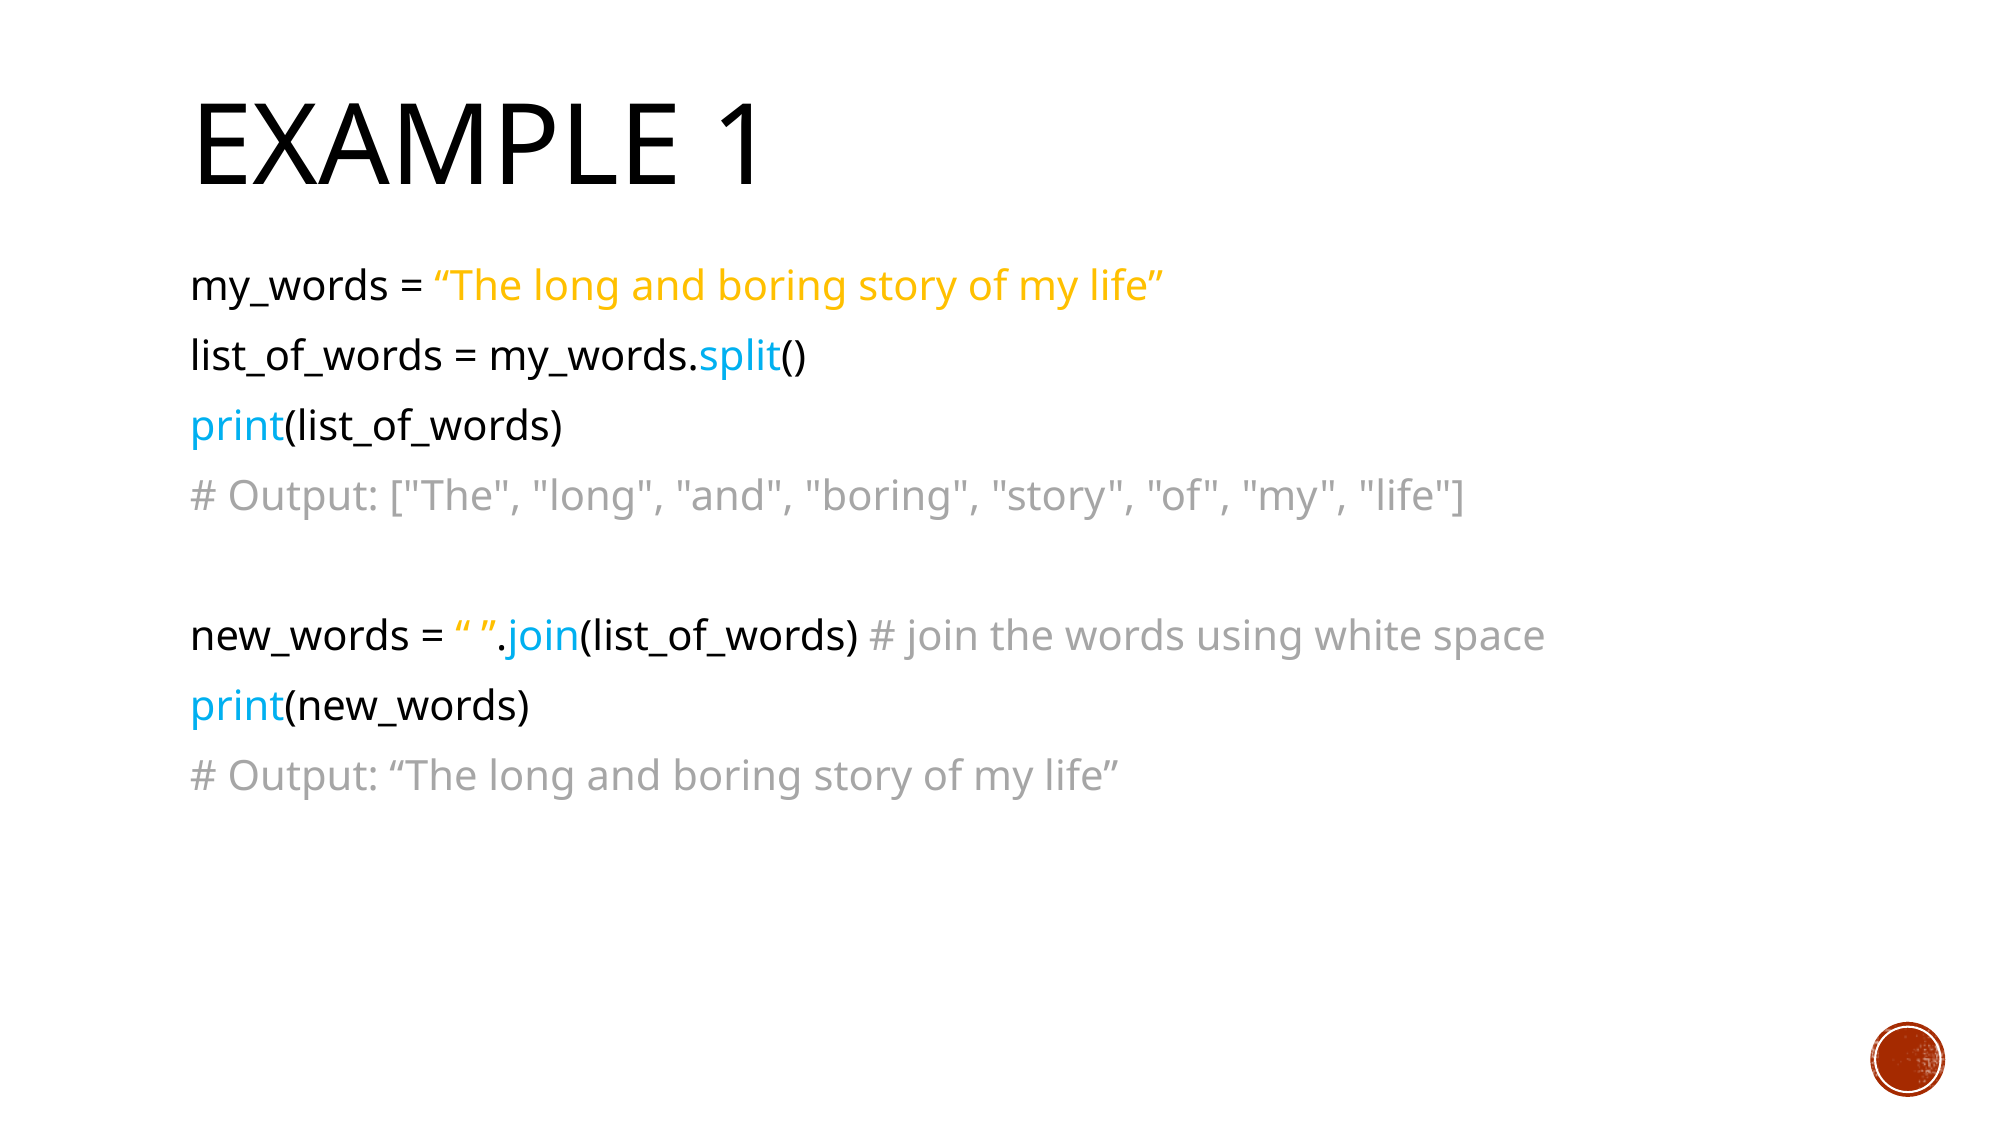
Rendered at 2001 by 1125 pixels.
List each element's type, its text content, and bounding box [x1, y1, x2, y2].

title Example 1 [175, 79, 1826, 217]
list my_words = “The long and boring story of my life” list_of_words = my_words.split() print(list_of_words) # Output: ["The", "long", "and", "boring", "story", "of", "my", "life"] new_words = “ ”.join(list_of_words) # join the words using white space print(new_words) # Output: “The long and boring story of my life” [174, 257, 1825, 922]
